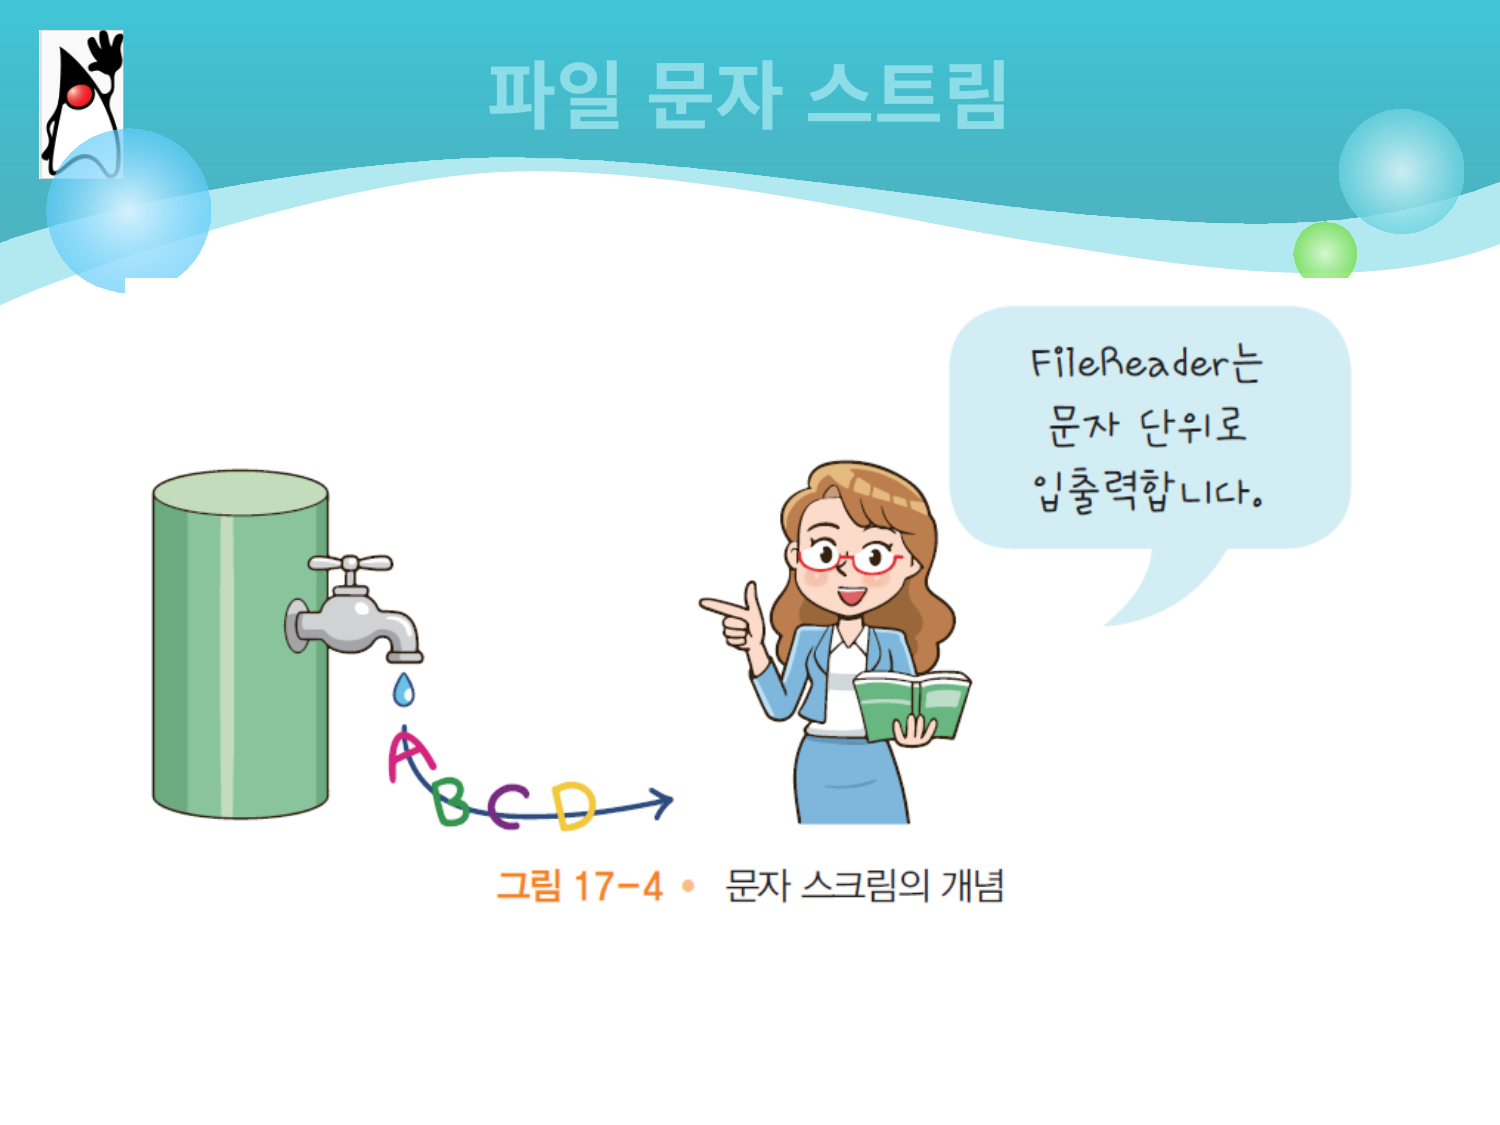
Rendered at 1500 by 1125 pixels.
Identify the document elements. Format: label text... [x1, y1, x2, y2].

title 파일 문자 스트림 [75, 0, 1425, 188]
picture [125, 278, 1403, 925]
picture [39, 30, 75, 179]
